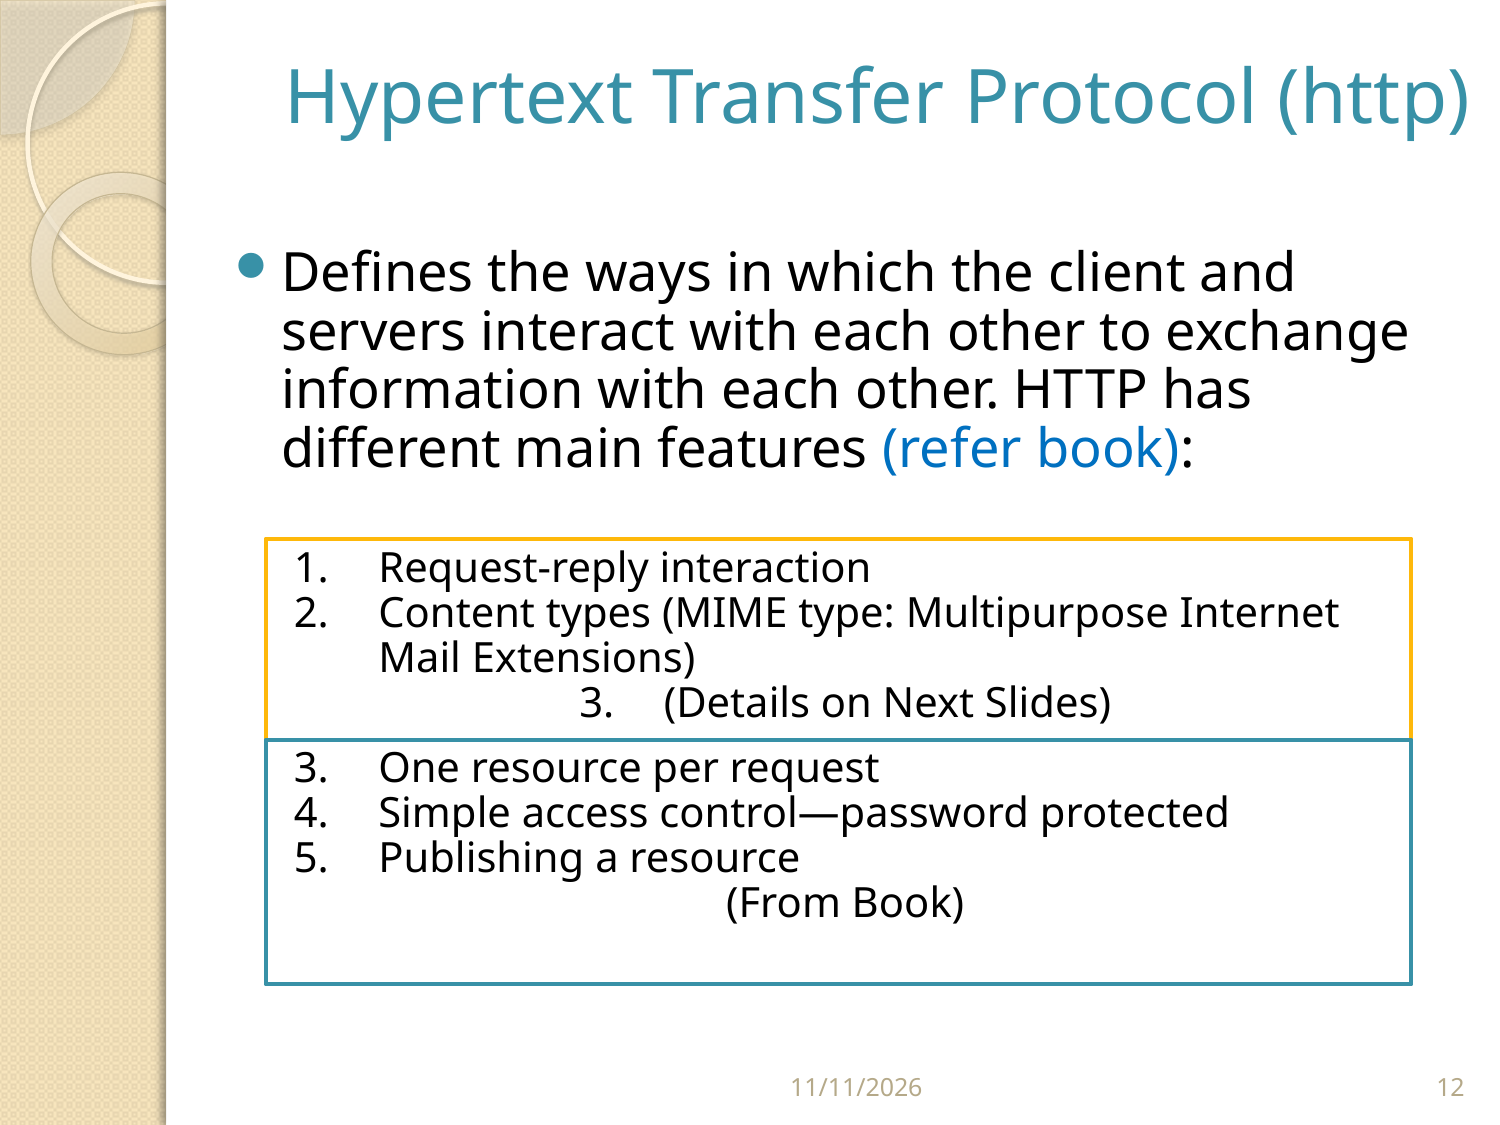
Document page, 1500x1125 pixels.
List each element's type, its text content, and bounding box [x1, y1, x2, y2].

text_box Request-reply interaction Content types (MIME type: Multipurpose Internet Mail Extensions) (Details on Next Slides) [264, 537, 1413, 738]
slide_number 12 [1413, 1034, 1488, 1113]
list Defines the ways in which the client and servers interact with each other to exchange information with each other. HTTP has different main features (refer book): [206, 237, 1466, 610]
text_box Hypertext Transfer Protocol (http) [269, 0, 1500, 188]
text_box One resource per request Simple access control—password protected Publishing a resource (From Book) [264, 738, 1413, 986]
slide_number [587, 1034, 938, 1113]
